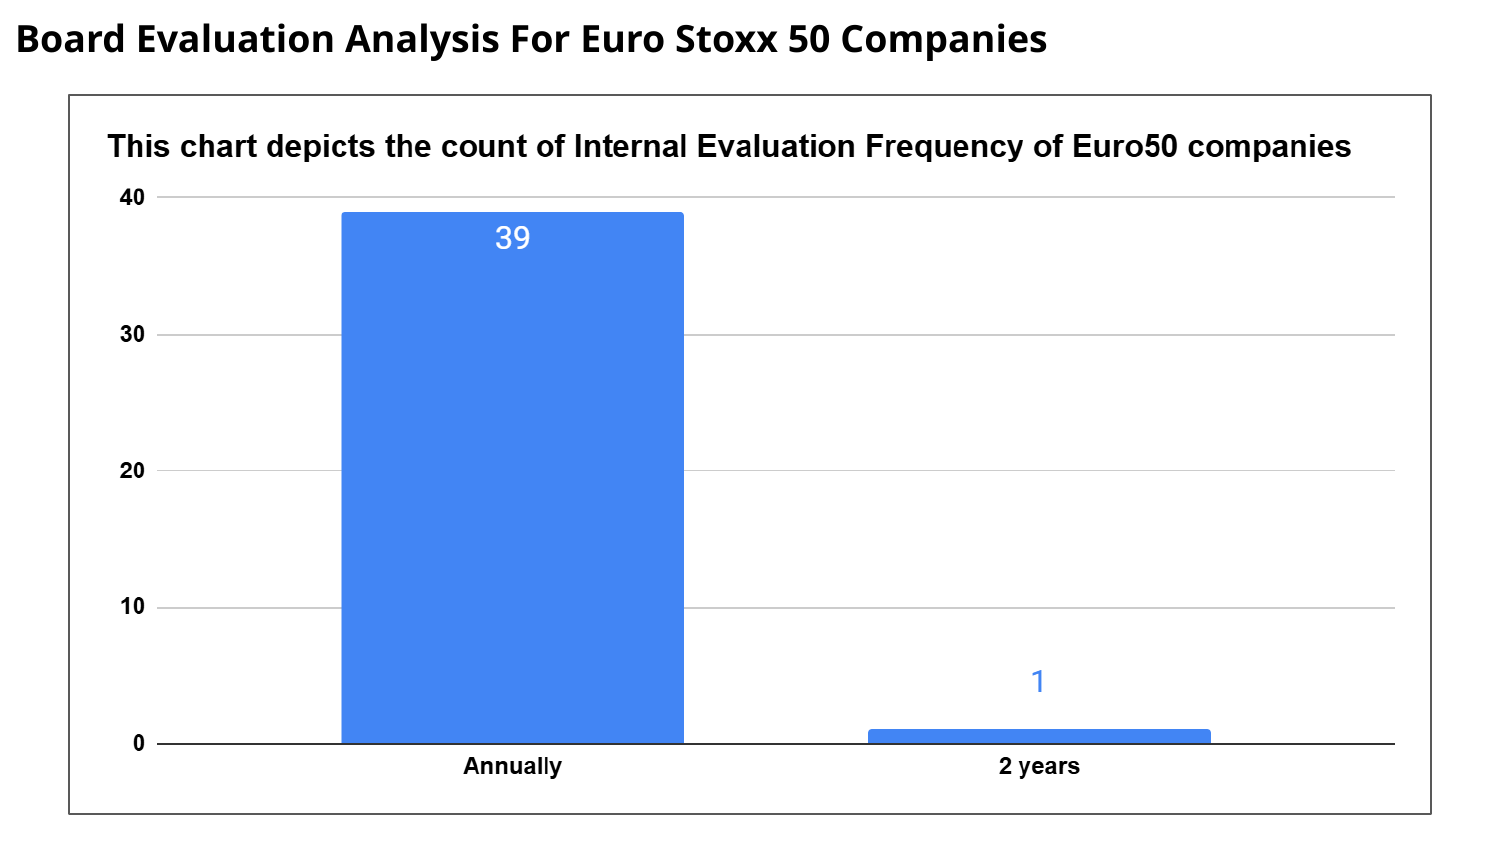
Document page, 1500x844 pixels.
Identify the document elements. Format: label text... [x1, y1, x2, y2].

text_box Board Evaluation Analysis For Euro Stoxx 50 Companies [0, 0, 1500, 76]
picture [69, 95, 1431, 814]
